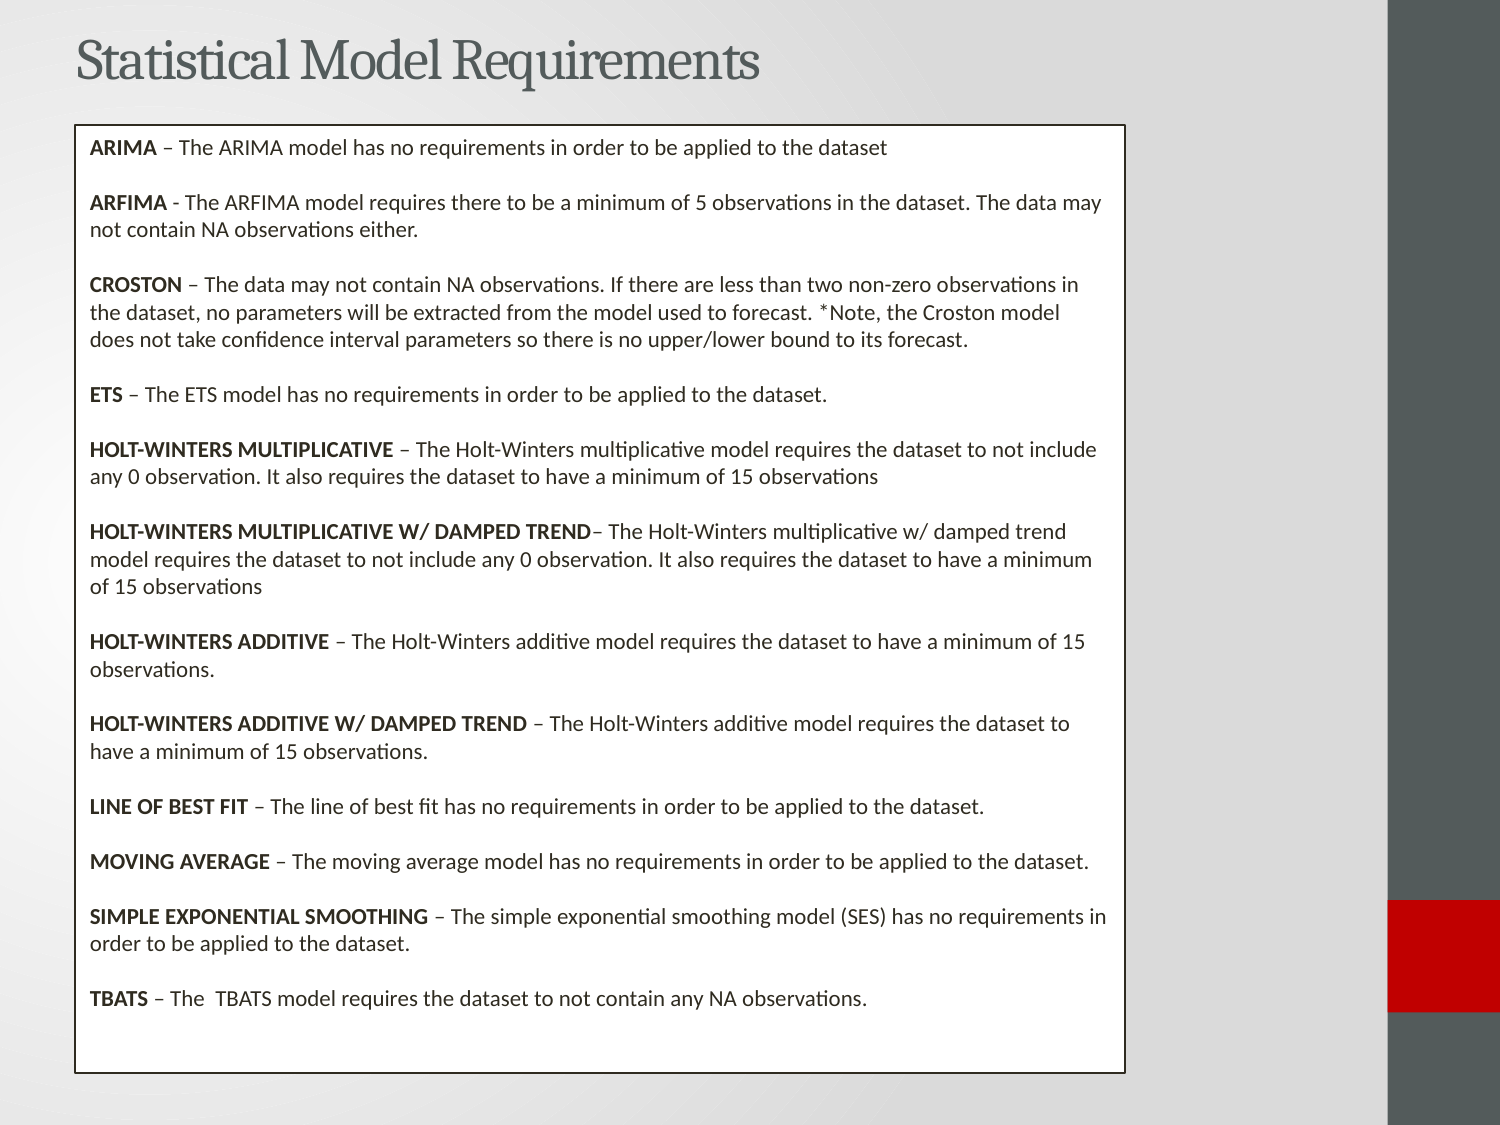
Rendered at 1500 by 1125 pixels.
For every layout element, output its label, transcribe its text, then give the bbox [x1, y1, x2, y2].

text_box ARIMA – The ARIMA model has no requirements in order to be applied to the dataset ARFIMA - The ARFIMA model requires there to be a minimum of 5 observations in the dataset. The data may not contain NA observations either. CROSTON – The data may not contain NA observations. If there are less than two non-zero observations in the dataset, no parameters will be extracted from the model used to forecast. *Note, the Croston model does not take confidence interval parameters so there is no upper/lower bound to its forecast. ETS – The ETS model has no requirements in order to be applied to the dataset. HOLT-WINTERS MULTIPLICATIVE – The Holt-Winters multiplicative model requires the dataset to not include any 0 observation. It also requires the dataset to have a minimum of 15 observations HOLT-WINTERS MULTIPLICATIVE W/ DAMPED TREND– The Holt-Winters multiplicative w/ damped trend model requires the dataset to not include any 0 observation. It also requires the dataset to have a minimum of 15 observations HOLT-WINTERS ADDITIVE – The Holt-Winters additive model requires the dataset to have a minimum of 15 observations. HOLT-WINTERS ADDITIVE W/ DAMPED TREND – The Holt-Winters additive model requires the dataset to have a minimum of 15 observations. LINE OF BEST FIT – The line of best fit has no requirements in order to be applied to the dataset. MOVING AVERAGE – The moving average model has no requirements in order to be applied to the dataset. SIMPLE EXPONENTIAL SMOOTHING – The simple exponential smoothing model (SES) has no requirements in order to be applied to the dataset. TBATS – The TBATS model requires the dataset to not contain any NA observations. [74, 124, 1125, 1074]
title Statistical Model Requirements [62, 0, 1313, 150]
